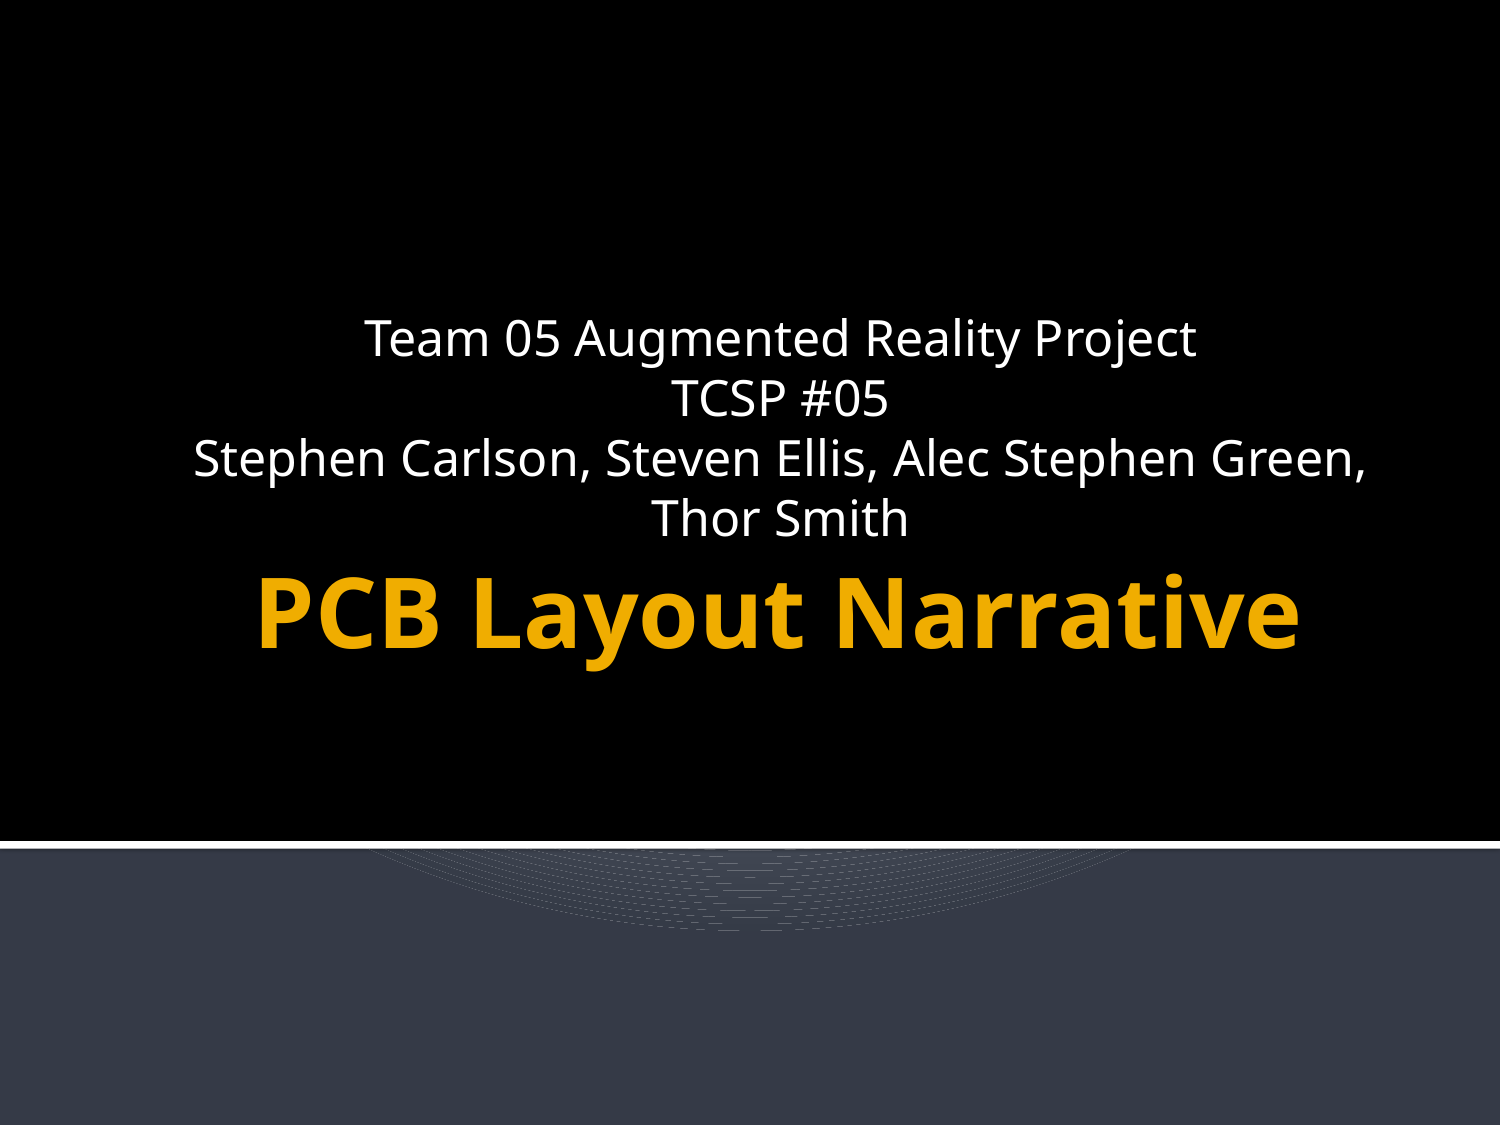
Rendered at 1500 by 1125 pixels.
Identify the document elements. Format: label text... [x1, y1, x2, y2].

subtitle Team 05 Augmented Reality Project TCSP #05 Stephen Carlson, Steven Ellis, Alec Stephen Green, Thor Smith [112, 299, 1438, 546]
title PCB Layout Narrative [112, 550, 1438, 825]
